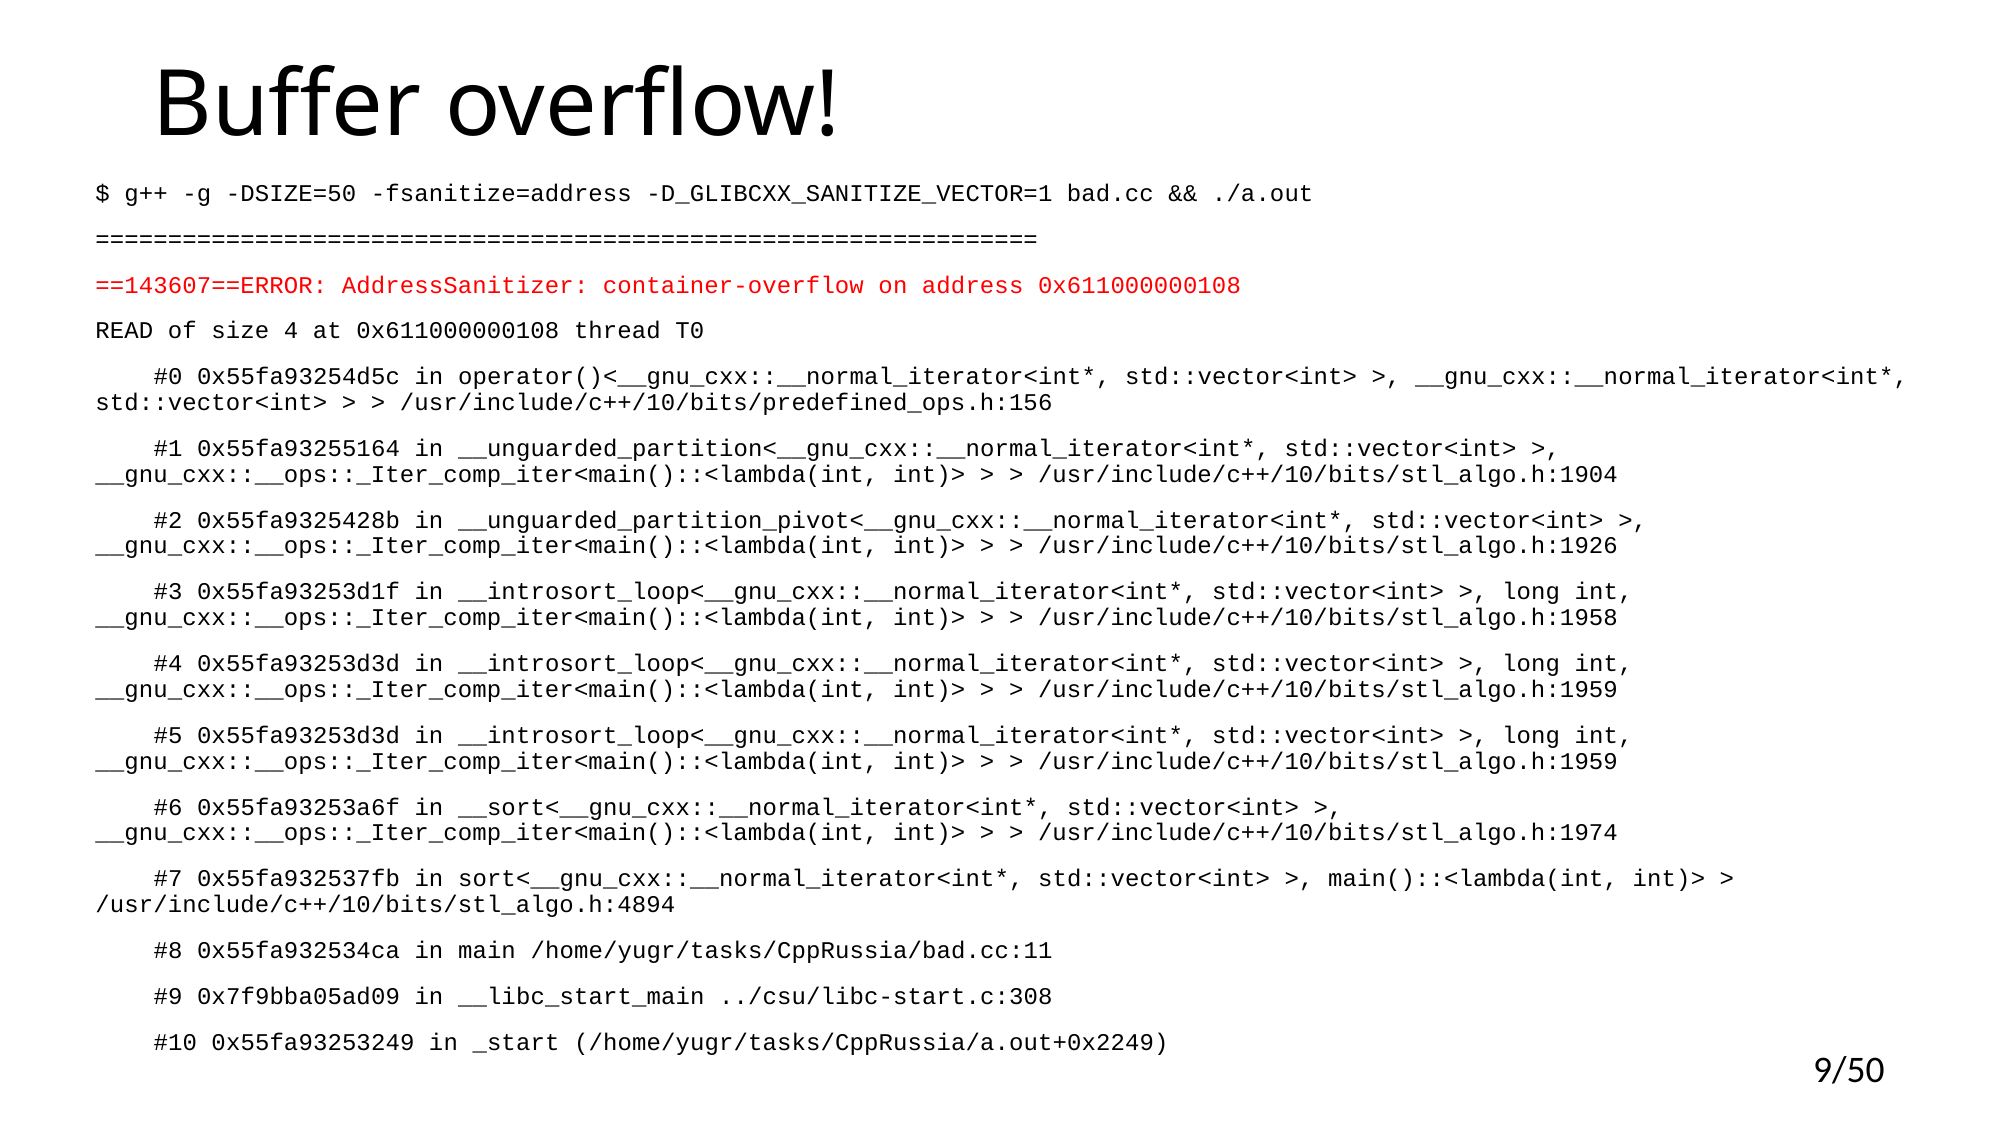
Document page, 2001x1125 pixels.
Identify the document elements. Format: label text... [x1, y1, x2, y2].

list $ g++ -g -DSIZE=50 -fsanitize=address -D_GLIBCXX_SANITIZE_VECTOR=1 bad.cc && ./a.out ================================================================= ==143607==ERROR: AddressSanitizer: container-overflow on address 0x611000000108 READ of size 4 at 0x611000000108 thread T0 #0 0x55fa93254d5c in operator()<__gnu_cxx::__normal_iterator<int*, std::vector<int> >, __gnu_cxx::__normal_iterator<int*, std::vector<int> > > /usr/include/c++/10/bits/predefined_ops.h:156 #1 0x55fa93255164 in __unguarded_partition<__gnu_cxx::__normal_iterator<int*, std::vector<int> >, __gnu_cxx::__ops::_Iter_comp_iter<main()::<lambda(int, int)> > > /usr/include/c++/10/bits/stl_algo.h:1904 #2 0x55fa9325428b in __unguarded_partition_pivot<__gnu_cxx::__normal_iterator<int*, std::vector<int> >, __gnu_cxx::__ops::_Iter_comp_iter<main()::<lambda(int, int)> > > /usr/include/c++/10/bits/stl_algo.h:1926 #3 0x55fa93253d1f in __introsort_loop<__gnu_cxx::__normal_iterator<int*, std::vector<int> >, long int, __gnu_cxx::__ops::_Iter_comp_iter<main()::<lambda(int, int)> > > /usr/include/c++/10/bits/stl_algo.h:1958 #4 0x55fa93253d3d in __introsort_loop<__gnu_cxx::__normal_iterator<int*, std::vector<int> >, long int, __gnu_cxx::__ops::_Iter_comp_iter<main()::<lambda(int, int)> > > /usr/include/c++/10/bits/stl_algo.h:1959 #5 0x55fa93253d3d in __introsort_loop<__gnu_cxx::__normal_iterator<int*, std::vector<int> >, long int, __gnu_cxx::__ops::_Iter_comp_iter<main()::<lambda(int, int)> > > /usr/include/c++/10/bits/stl_algo.h:1959 #6 0x55fa93253a6f in __sort<__gnu_cxx::__normal_iterator<int*, std::vector<int> >, __gnu_cxx::__ops::_Iter_comp_iter<main()::<lambda(int, int)> > > /usr/include/c++/10/bits/stl_algo.h:1974 #7 0x55fa932537fb in sort<__gnu_cxx::__normal_iterator<int*, std::vector<int> >, main()::<lambda(int, int)> > /usr/include/c++/10/bits/stl_algo.h:4894 #8 0x55fa932534ca in main /home/yugr/tasks/CppRussia/bad.cc:11 #9 0x7f9bba05ad09 in __libc_start_main ../csu/libc-start.c:308 #10 0x55fa93253249 in _start (/home/yugr/tasks/CppRussia/a.out+0x2249) [80, 173, 1940, 1064]
title Buffer overflow! [137, 0, 1863, 173]
